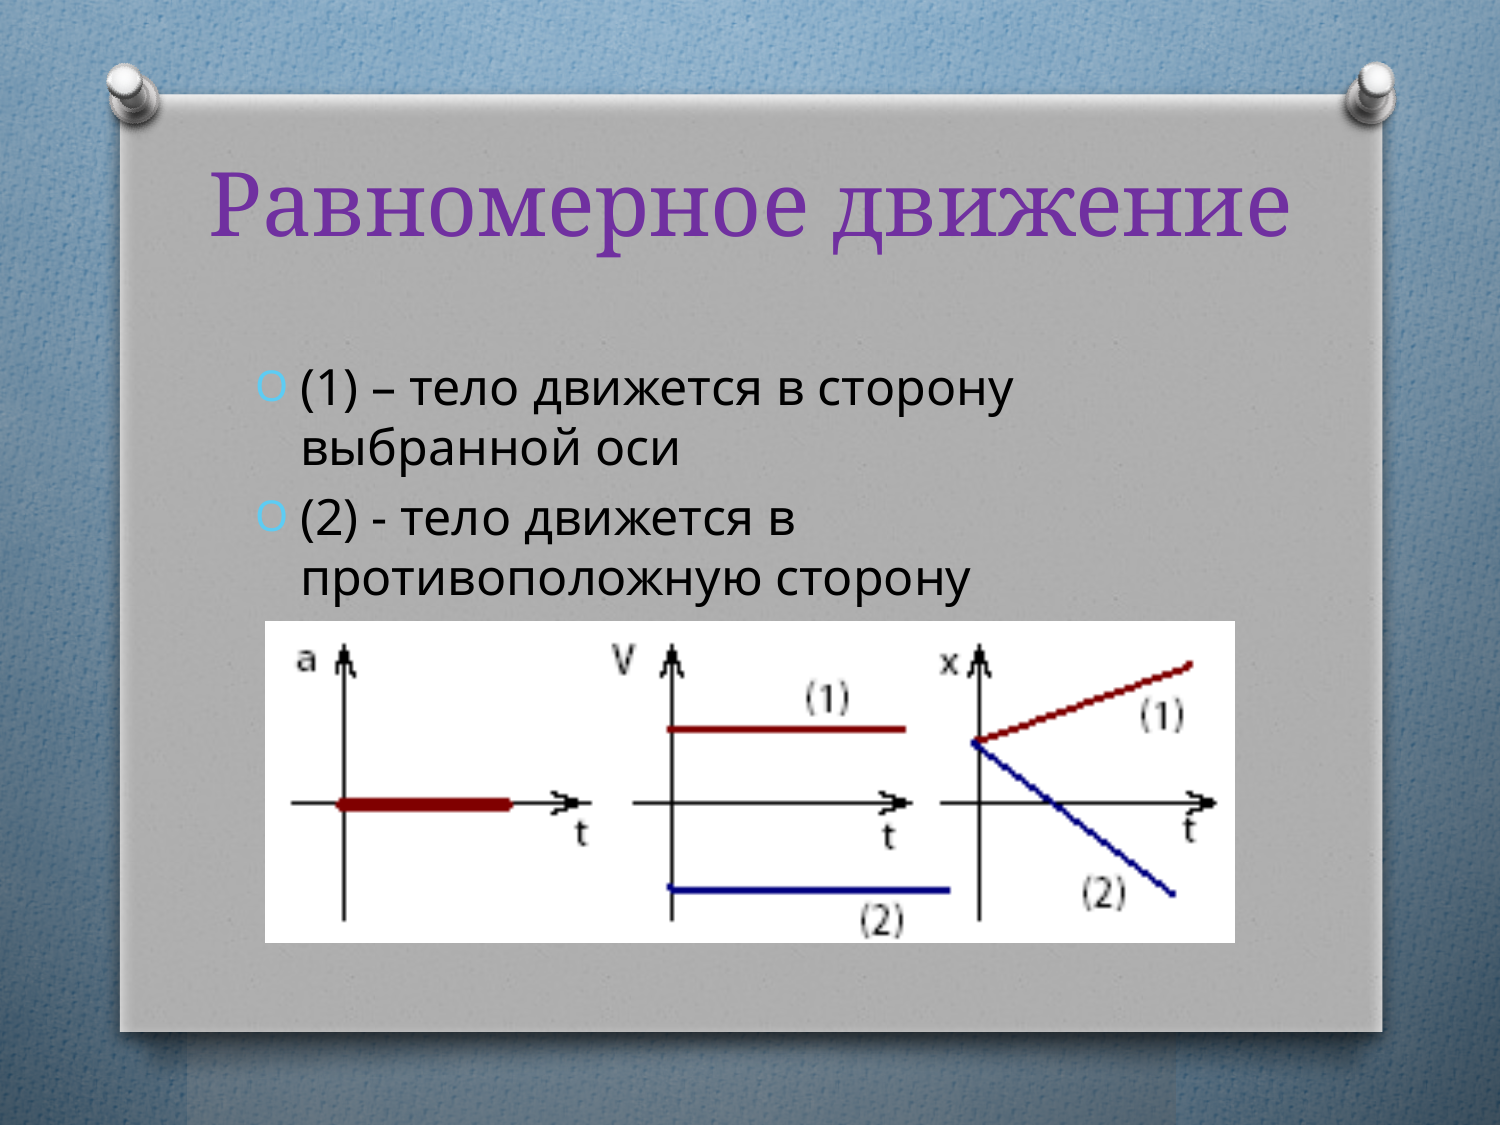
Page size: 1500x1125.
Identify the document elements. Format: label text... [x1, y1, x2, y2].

picture [75, 29, 198, 153]
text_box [265, 621, 1235, 943]
title Равномерное движение [179, 134, 1323, 268]
list (1) – тело движется в сторону выбранной оси (2) - тело движется в противоположную сторону [240, 347, 1257, 939]
picture [1317, 35, 1439, 156]
